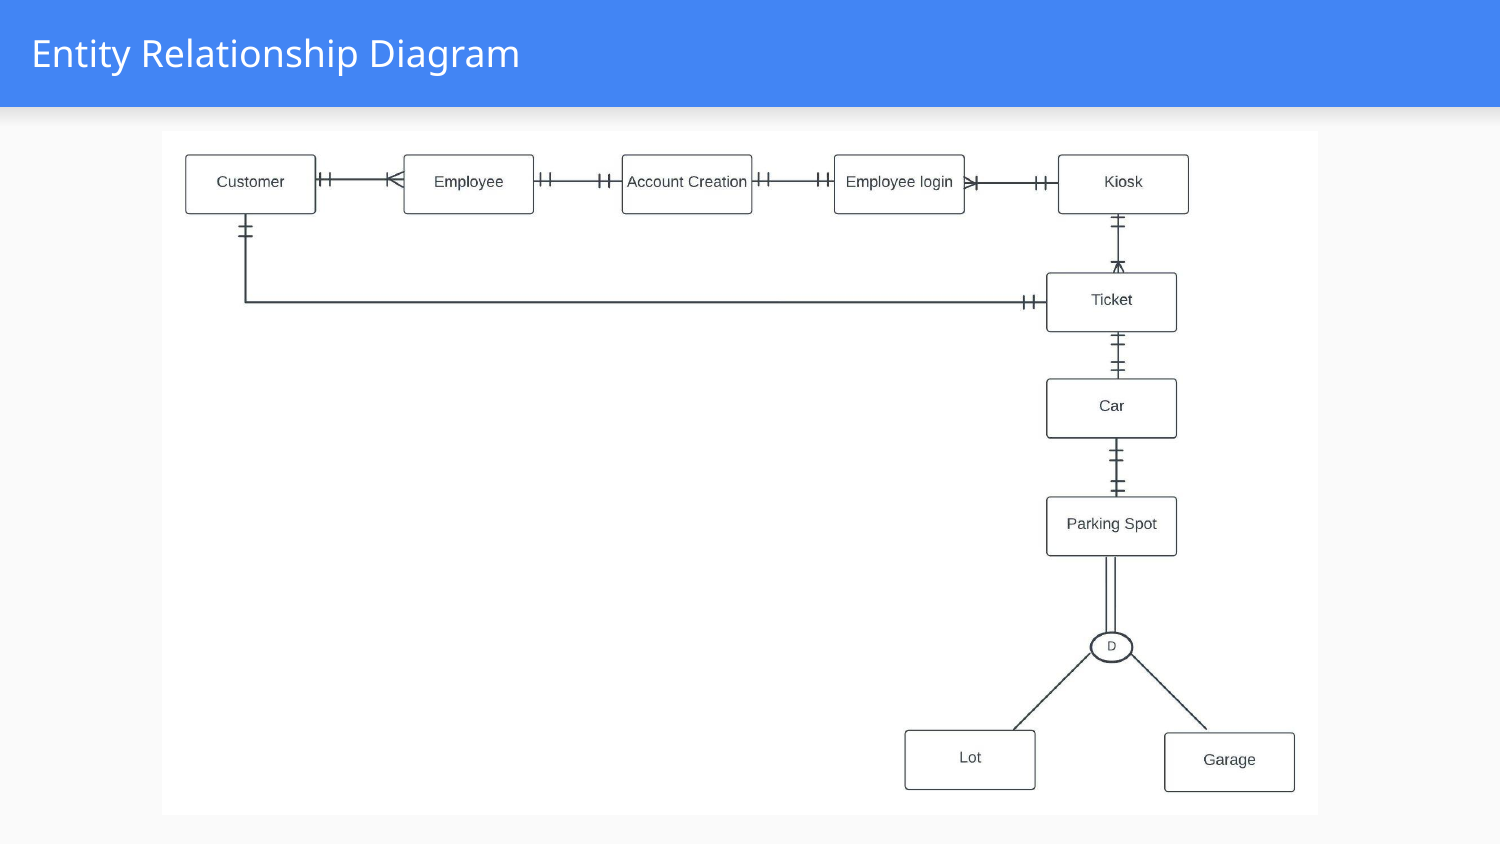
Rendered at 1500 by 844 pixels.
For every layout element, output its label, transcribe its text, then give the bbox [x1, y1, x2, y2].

title Entity Relationship Diagram [16, 2, 1464, 102]
picture [162, 131, 1318, 816]
